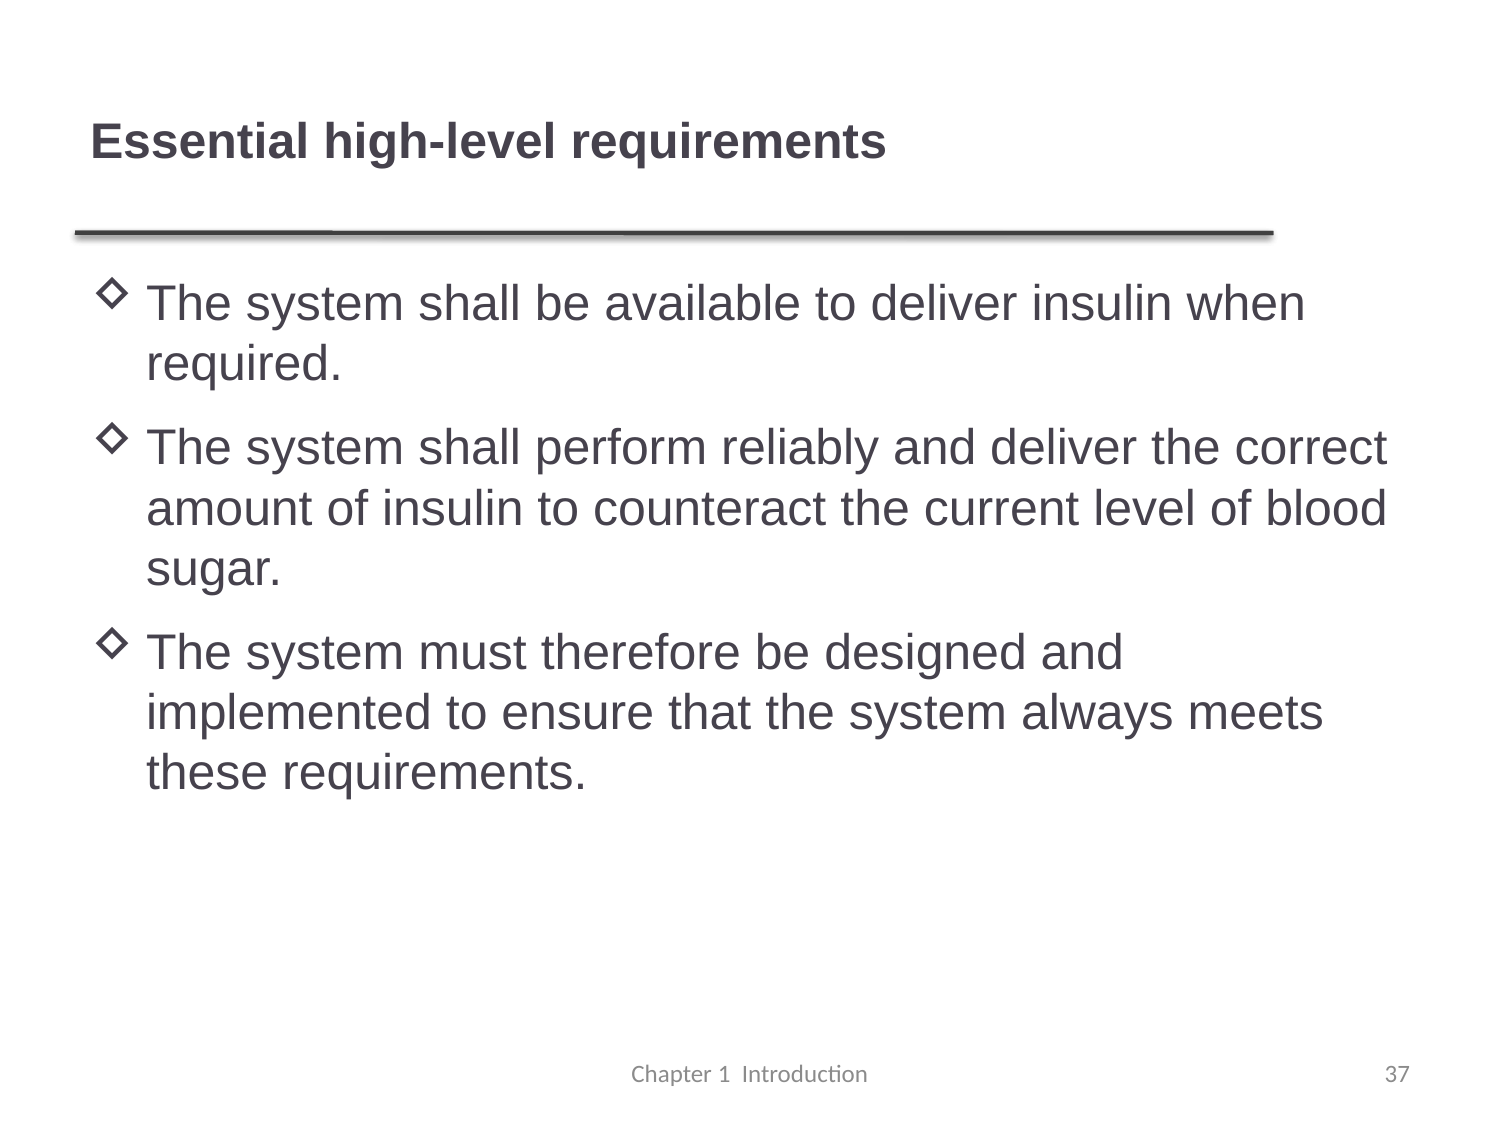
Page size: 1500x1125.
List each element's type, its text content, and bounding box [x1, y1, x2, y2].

list The system shall be available to deliver insulin when required. The system shall perform reliably and deliver the correct amount of insulin to counteract the current level of blood sugar. The system must therefore be designed and implemented to ensure that the system always meets these requirements. [75, 262, 1425, 1005]
slide_number 37 [1074, 1042, 1425, 1103]
title Essential high-level requirements [74, 44, 1272, 233]
footer Chapter 1 Introduction [512, 1042, 988, 1103]
